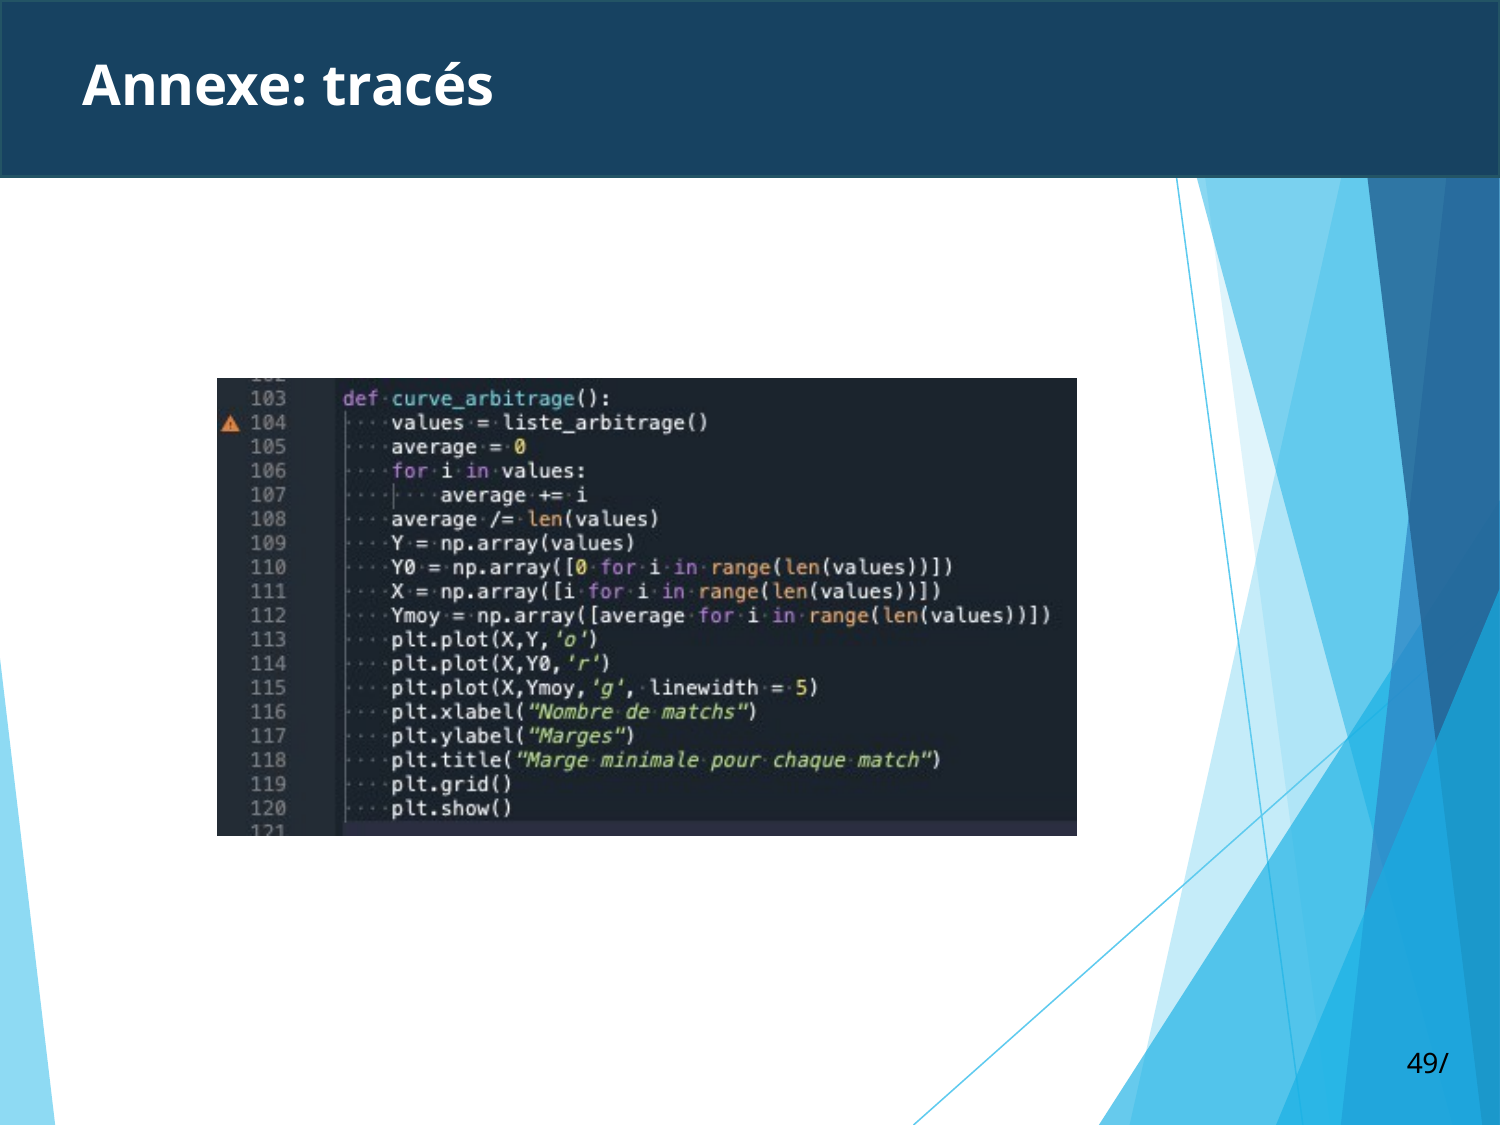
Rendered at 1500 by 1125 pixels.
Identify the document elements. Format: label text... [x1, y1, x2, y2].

slide_number 49/ [1387, 1050, 1478, 1125]
picture [217, 377, 1078, 836]
text_box Annexe: tracés [37, 37, 1074, 117]
